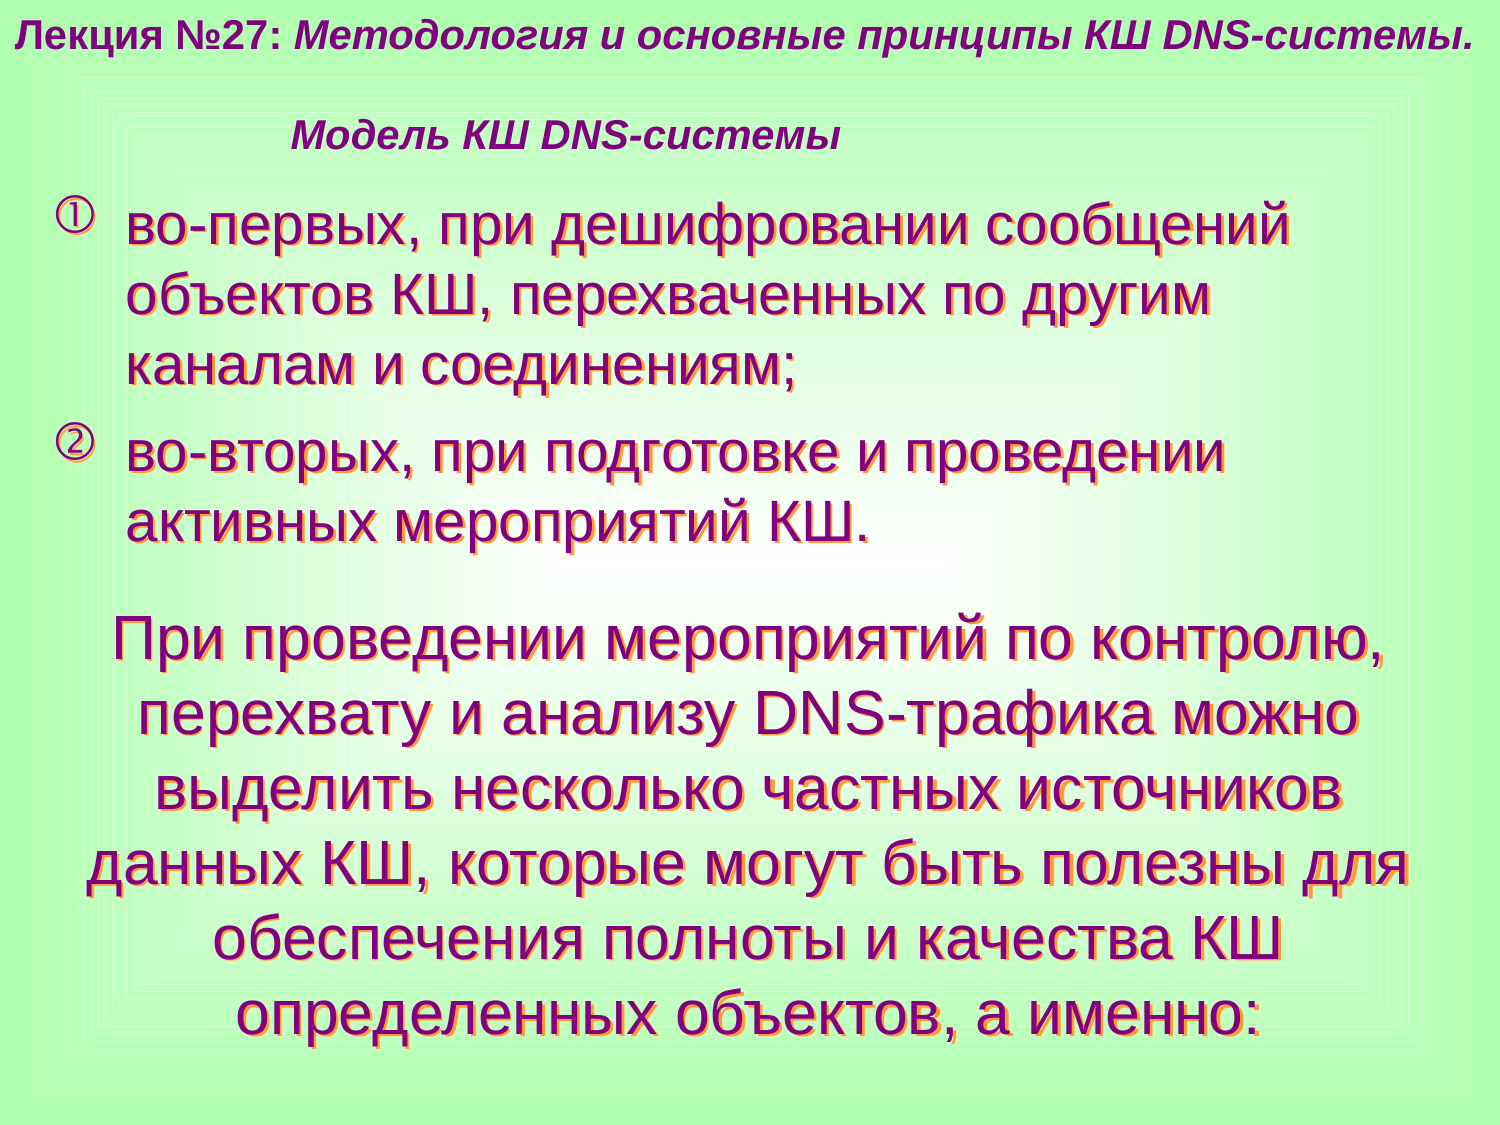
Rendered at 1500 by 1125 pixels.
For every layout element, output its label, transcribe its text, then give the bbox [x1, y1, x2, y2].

text_box Лекция №27: Методология и основные принципы КШ DNS-системы. Модель КШ DNS-системы [0, 0, 1500, 165]
text_box При проведении мероприятий по контролю, перехвату и анализу DNS-трафика можно выделить несколько частных источников данных КШ, которые могут быть полезны для обеспечения полноты и качества КШ определенных объектов, а именно: [41, 589, 1457, 1054]
text_box во-первых, при дешифровании сообщений объектов КШ, перехваченных по другим каналам и соединениям; во-вторых, при подготовке и проведении активных мероприятий КШ. [36, 178, 1459, 561]
